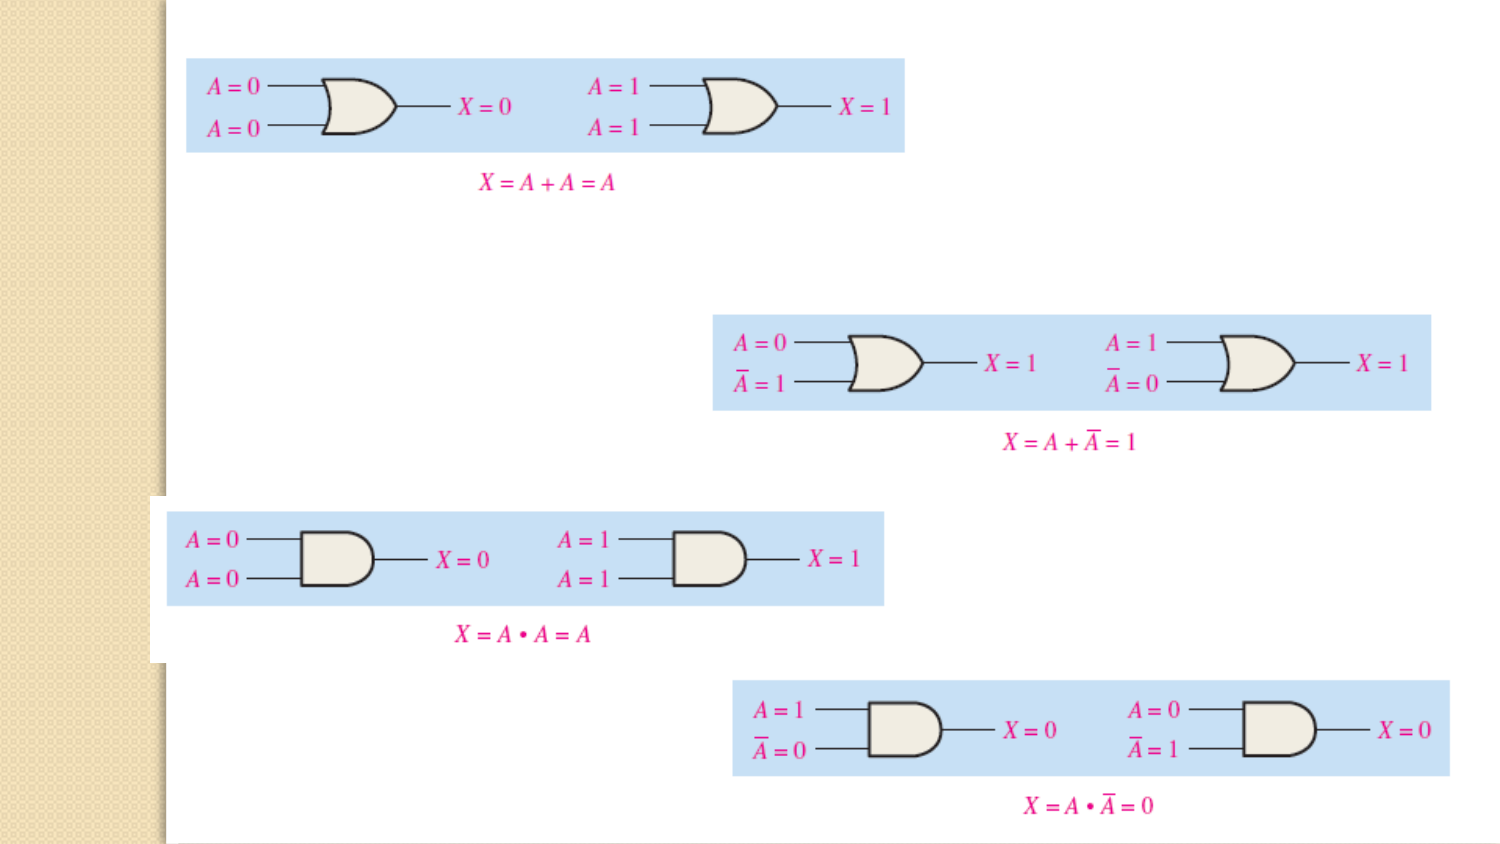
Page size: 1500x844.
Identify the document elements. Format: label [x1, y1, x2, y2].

picture [149, 496, 912, 663]
picture [724, 671, 1459, 830]
picture [174, 46, 927, 201]
picture [699, 296, 1455, 463]
